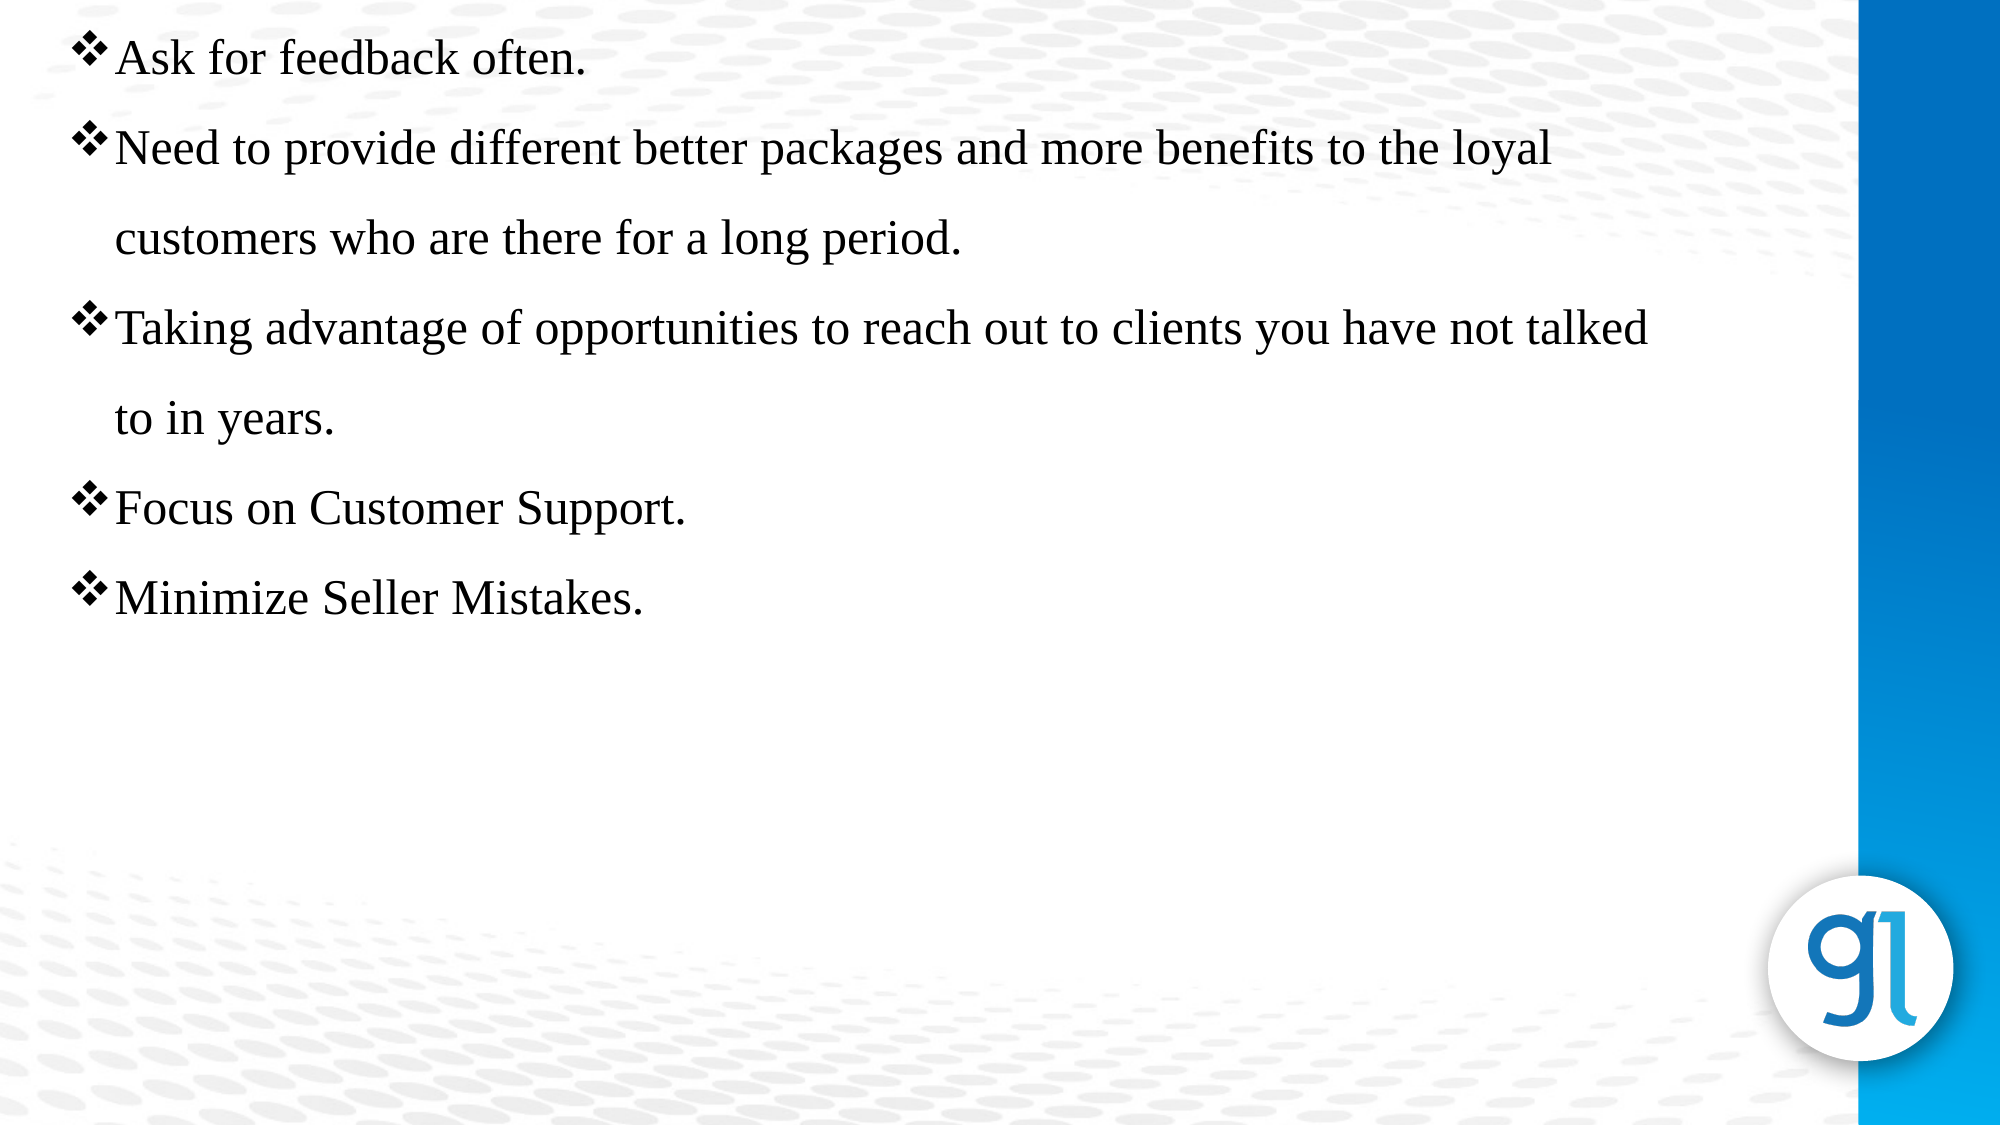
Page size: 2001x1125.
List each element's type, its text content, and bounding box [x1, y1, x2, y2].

picture [1798, 905, 1924, 1031]
text_box Ask for feedback often. Need to provide different better packages and more benefits to the loyal customers who are there for a long period. Taking advantage of opportunities to reach out to clients you have not talked to in years. Focus on Customer Support. Minimize Seller Mistakes. [52, 0, 1710, 633]
picture [0, 0, 2000, 1125]
